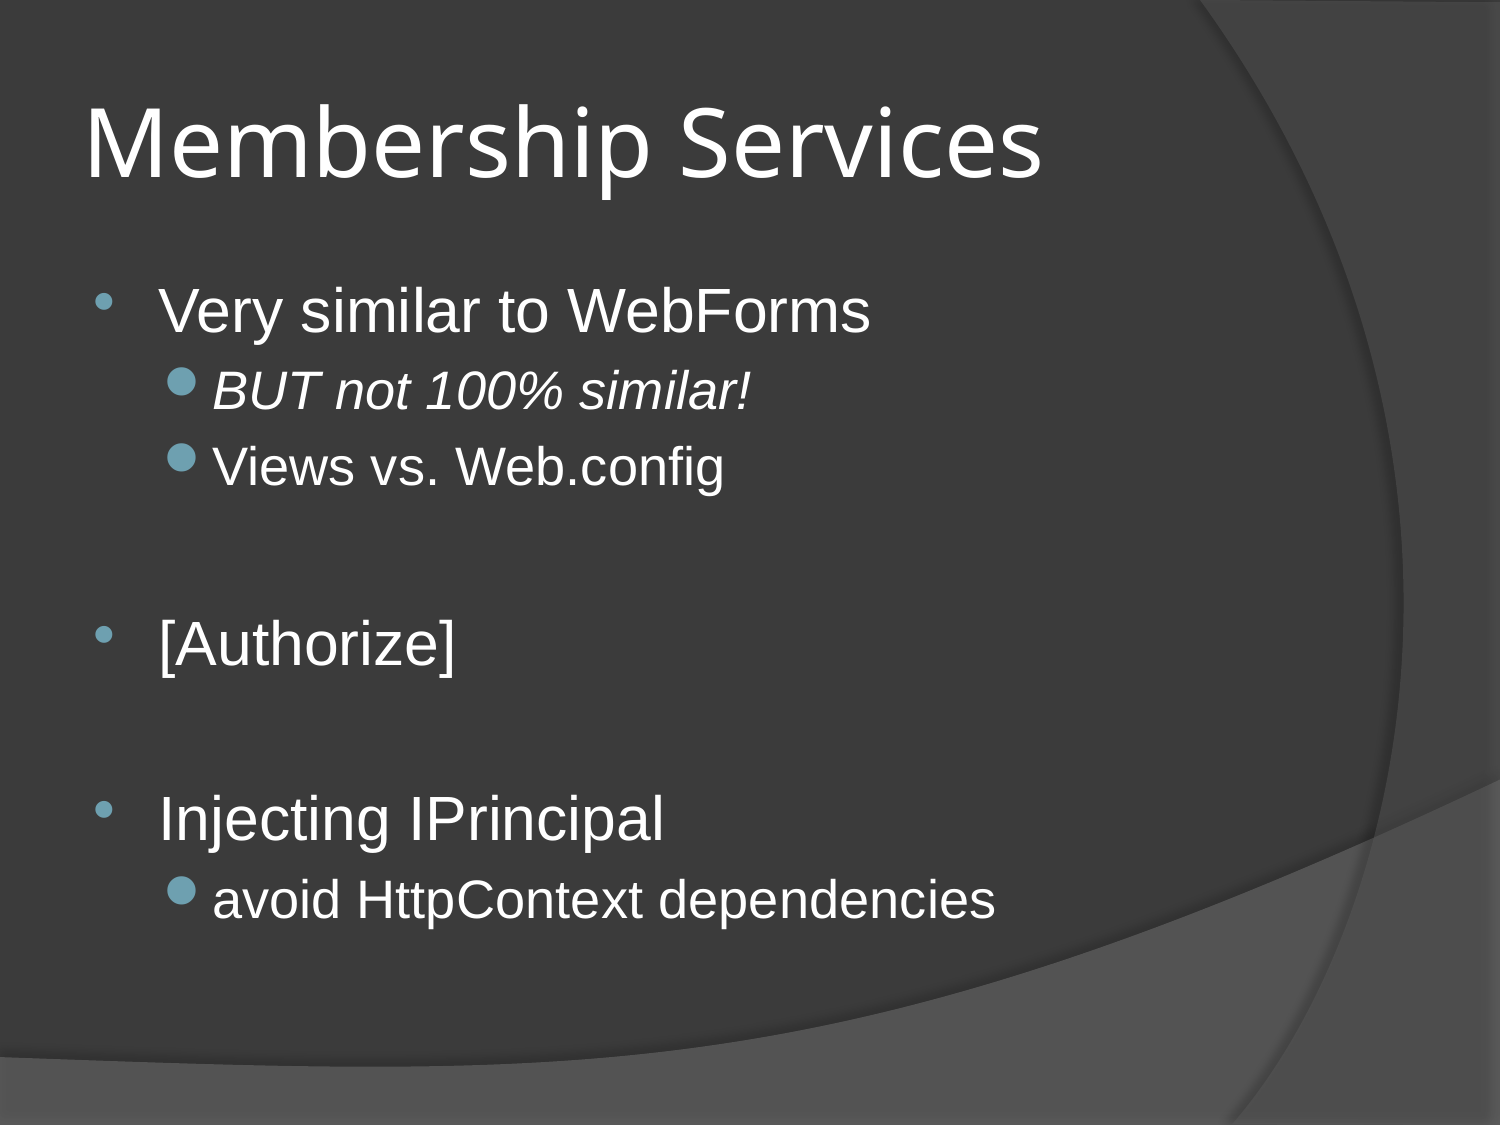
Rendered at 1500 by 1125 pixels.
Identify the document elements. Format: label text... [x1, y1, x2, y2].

list Very similar to WebForms BUT not 100% similar! Views vs. Web.config [Authorize] Injecting IPrincipal avoid HttpContext dependencies [75, 262, 1300, 1005]
title Membership Services [75, 45, 1300, 233]
